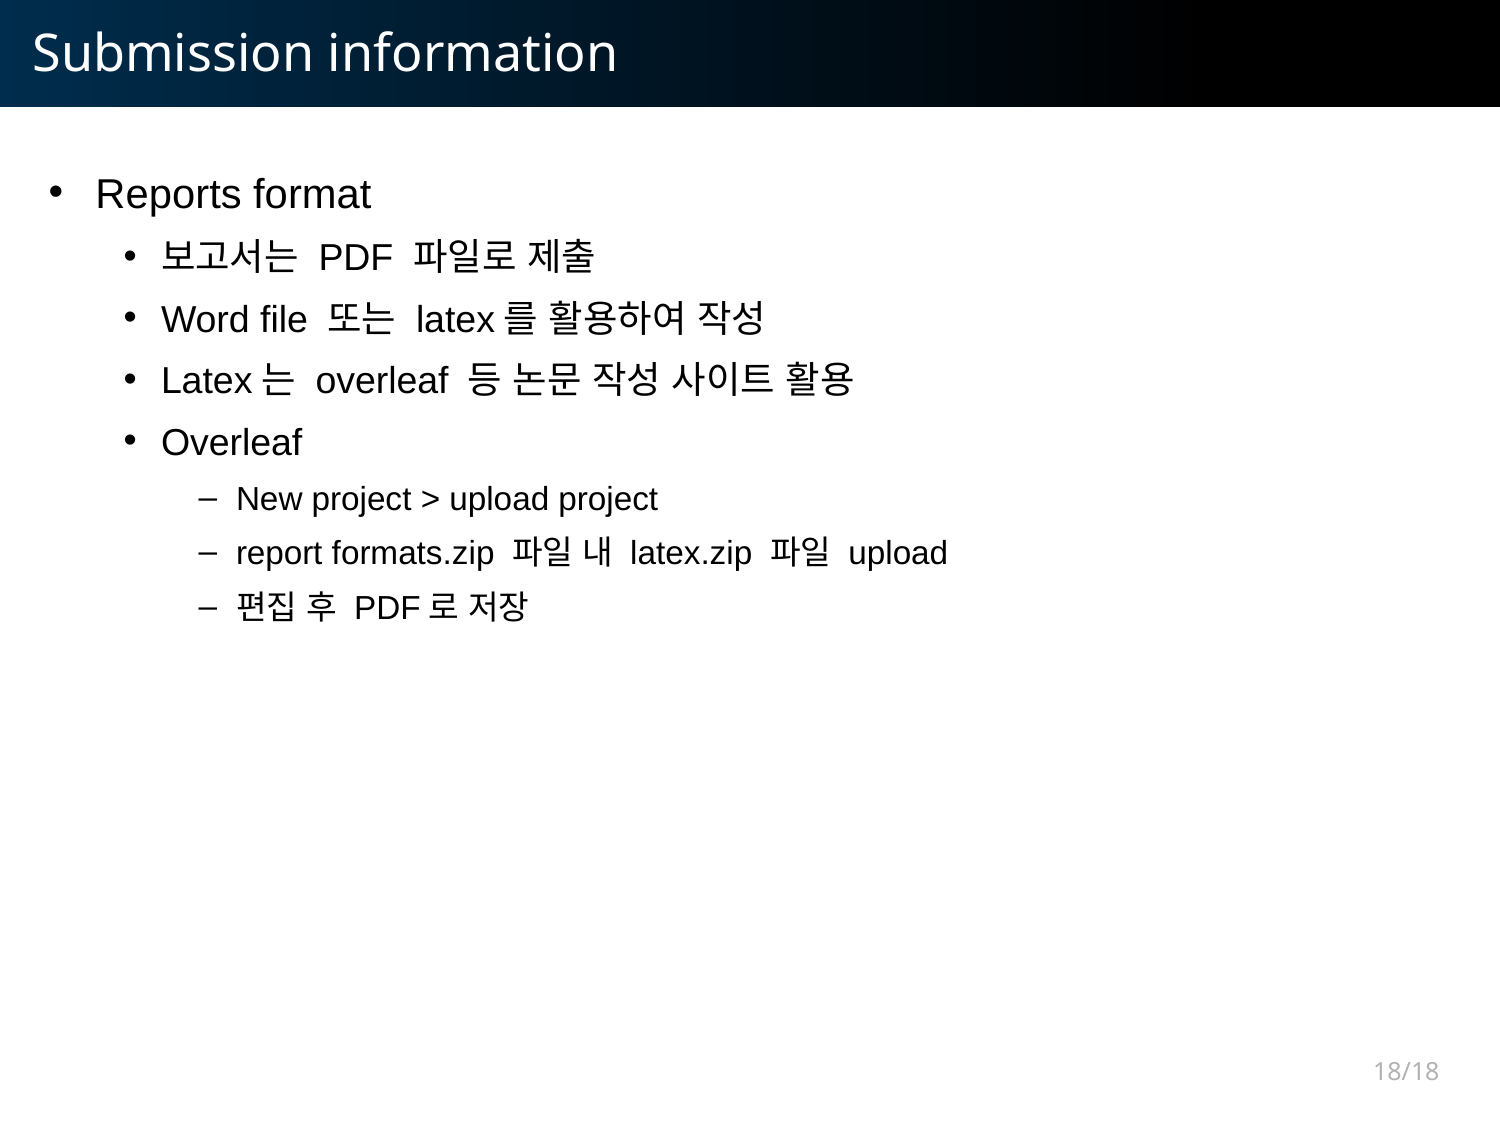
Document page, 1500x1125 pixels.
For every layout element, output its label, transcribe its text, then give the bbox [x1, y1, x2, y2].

text_box Reports format 보고서는 PDF 파일로 제출 Word file 또는 latex를 활용하여 작성 Latex는 overleaf 등 논문 작성 사이트 활용 Overleaf New project > upload project report formats.zip 파일 내 latex.zip 파일 upload 편집 후 PDF로 저장 [0, 149, 1483, 1103]
slide_number 18/18 [1104, 1042, 1455, 1103]
title Submission information [17, 0, 1483, 101]
